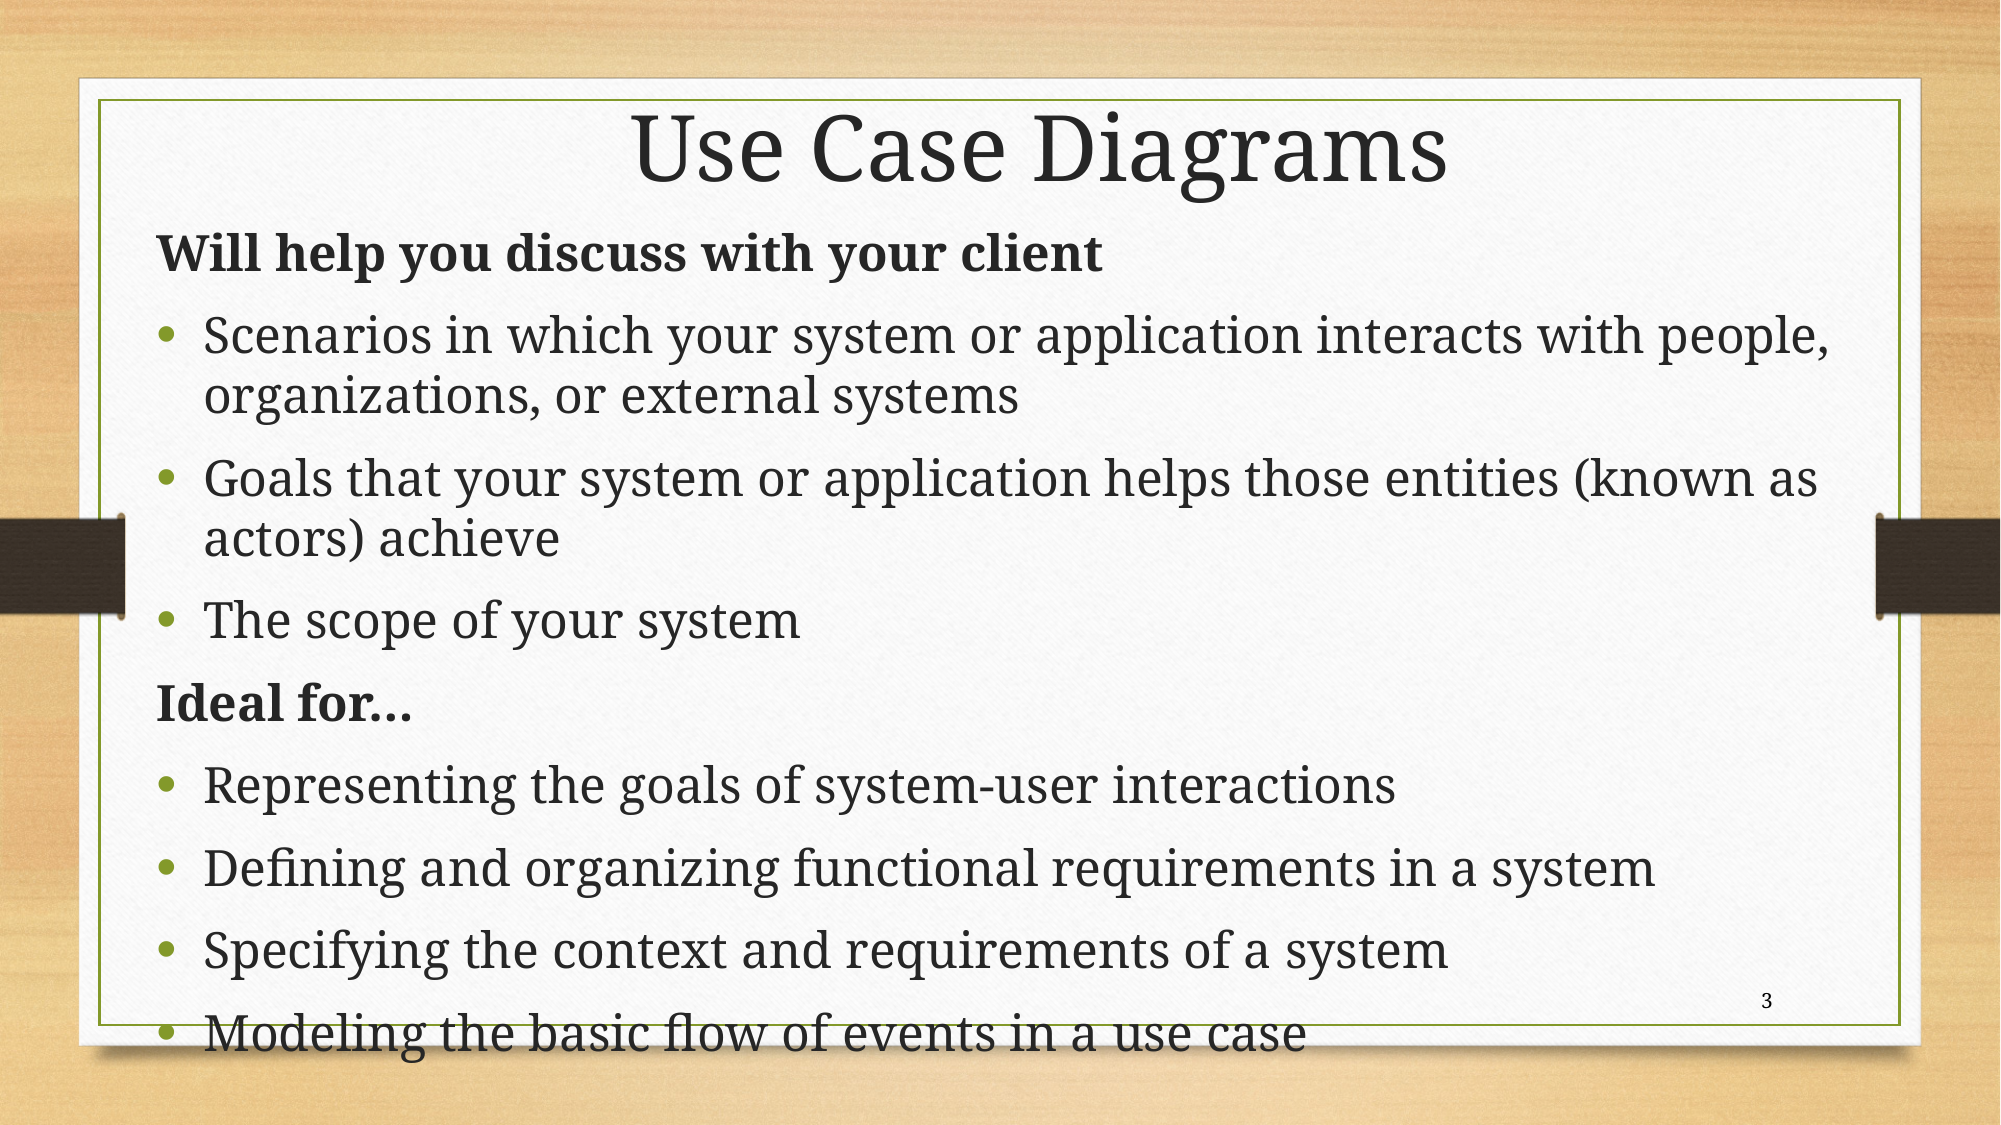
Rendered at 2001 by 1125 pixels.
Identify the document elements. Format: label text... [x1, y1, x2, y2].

picture [0, 0, 2001, 1125]
title Use Case Diagrams [102, 38, 1979, 252]
list Will help you discuss with your client Scenarios in which your system or application interacts with people, organizations, or external systems Goals that your system or application helps those entities (known as actors) achieve The scope of your system Ideal for… Representing the goals of system-user interactions Defining and organizing functional requirements in a system Specifying the context and requirements of a system Modeling the basic flow of events in a use case [141, 214, 1859, 1050]
